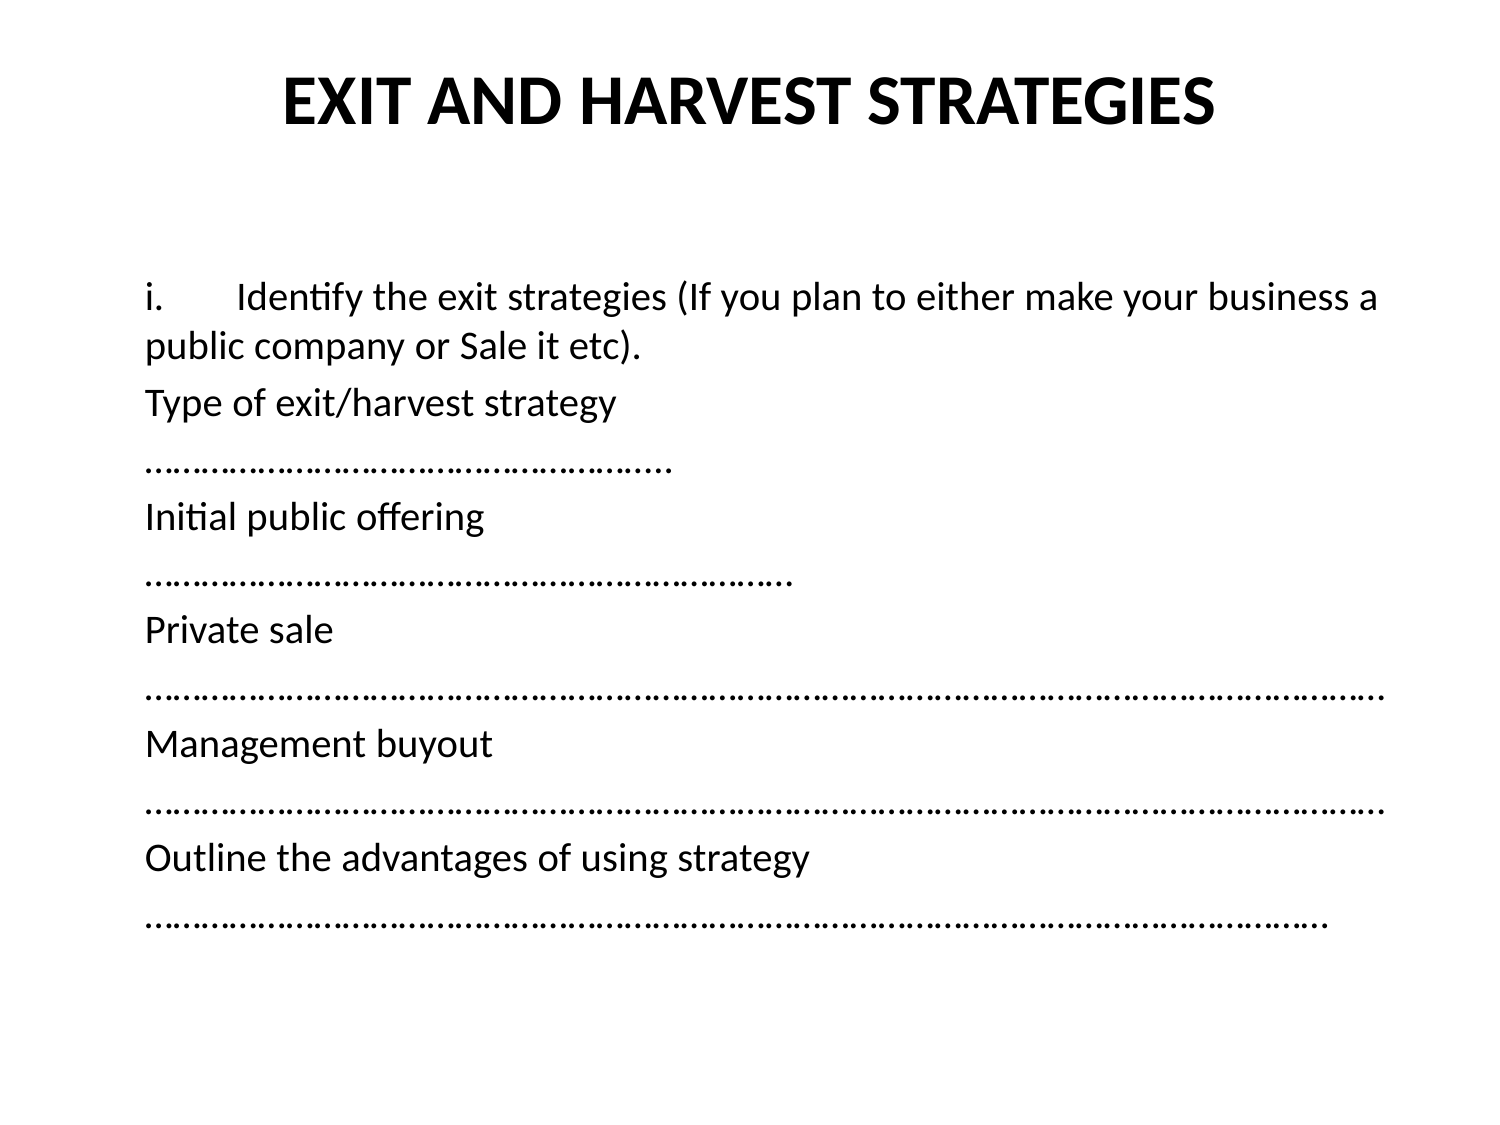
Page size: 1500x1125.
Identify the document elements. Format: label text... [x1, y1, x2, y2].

title EXIT AND HARVEST STRATEGIES [75, 45, 1425, 233]
list i. Identify the exit strategies (If you plan to either make your business a public company or Sale it etc). Type of exit/harvest strategy ……………………………………………….. Initial public offering …………………………………………………………… Private sale …………………………………………………………………………………………………………………… Management buyout …………………………………………………………………………………………………………………… Outline the advantages of using strategy ……………………………………………………………………………………………………………… [75, 262, 1425, 1005]
